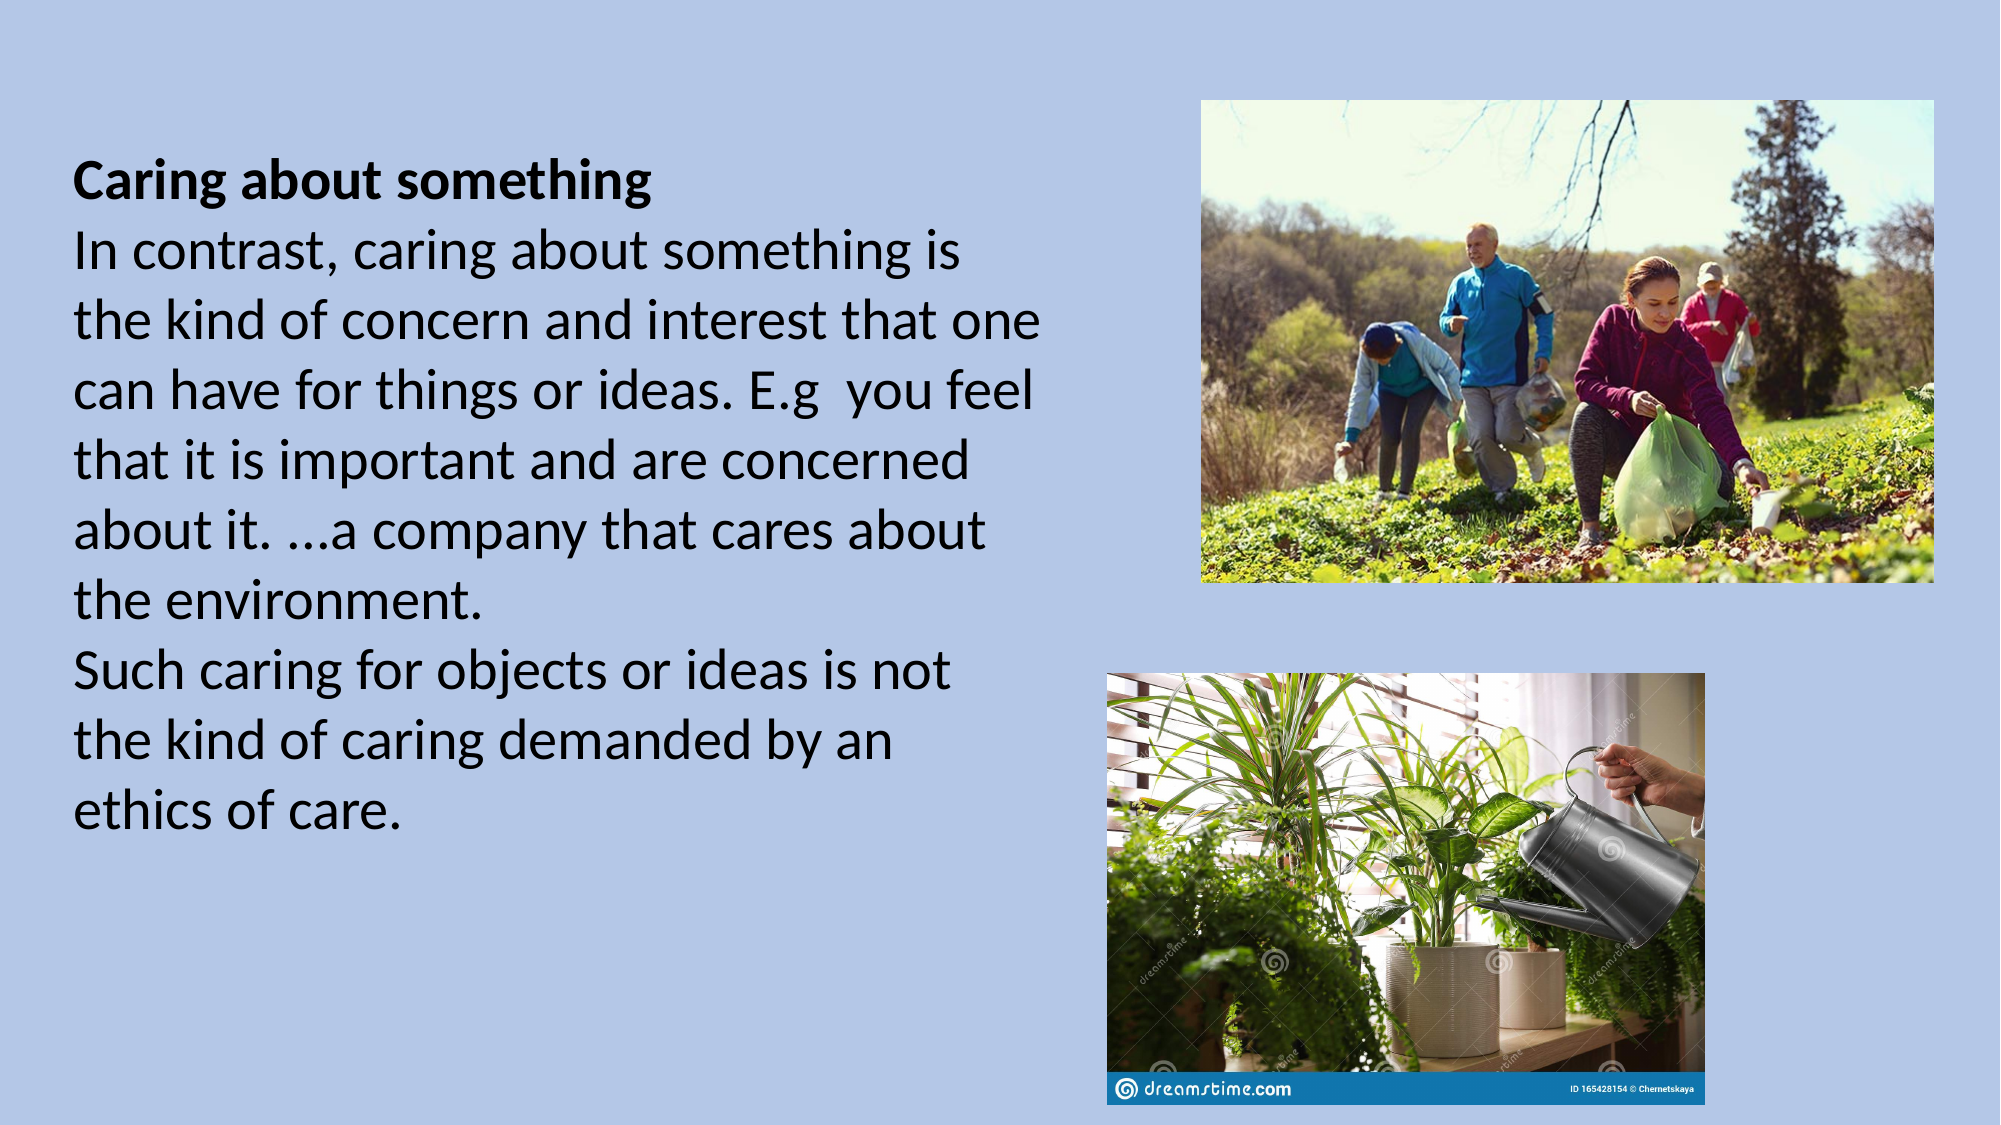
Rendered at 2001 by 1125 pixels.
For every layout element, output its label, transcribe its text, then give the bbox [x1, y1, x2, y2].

picture [1201, 100, 1935, 583]
text_box Caring about something In contrast, caring about something is the kind of concern and interest that one can have for things or ideas. E.g you feel that it is important and are concerned about it. ...a company that cares about the environment. Such caring for objects or ideas is not the kind of caring demanded by an ethics of care. [58, 133, 1059, 849]
picture [1107, 673, 1705, 1105]
